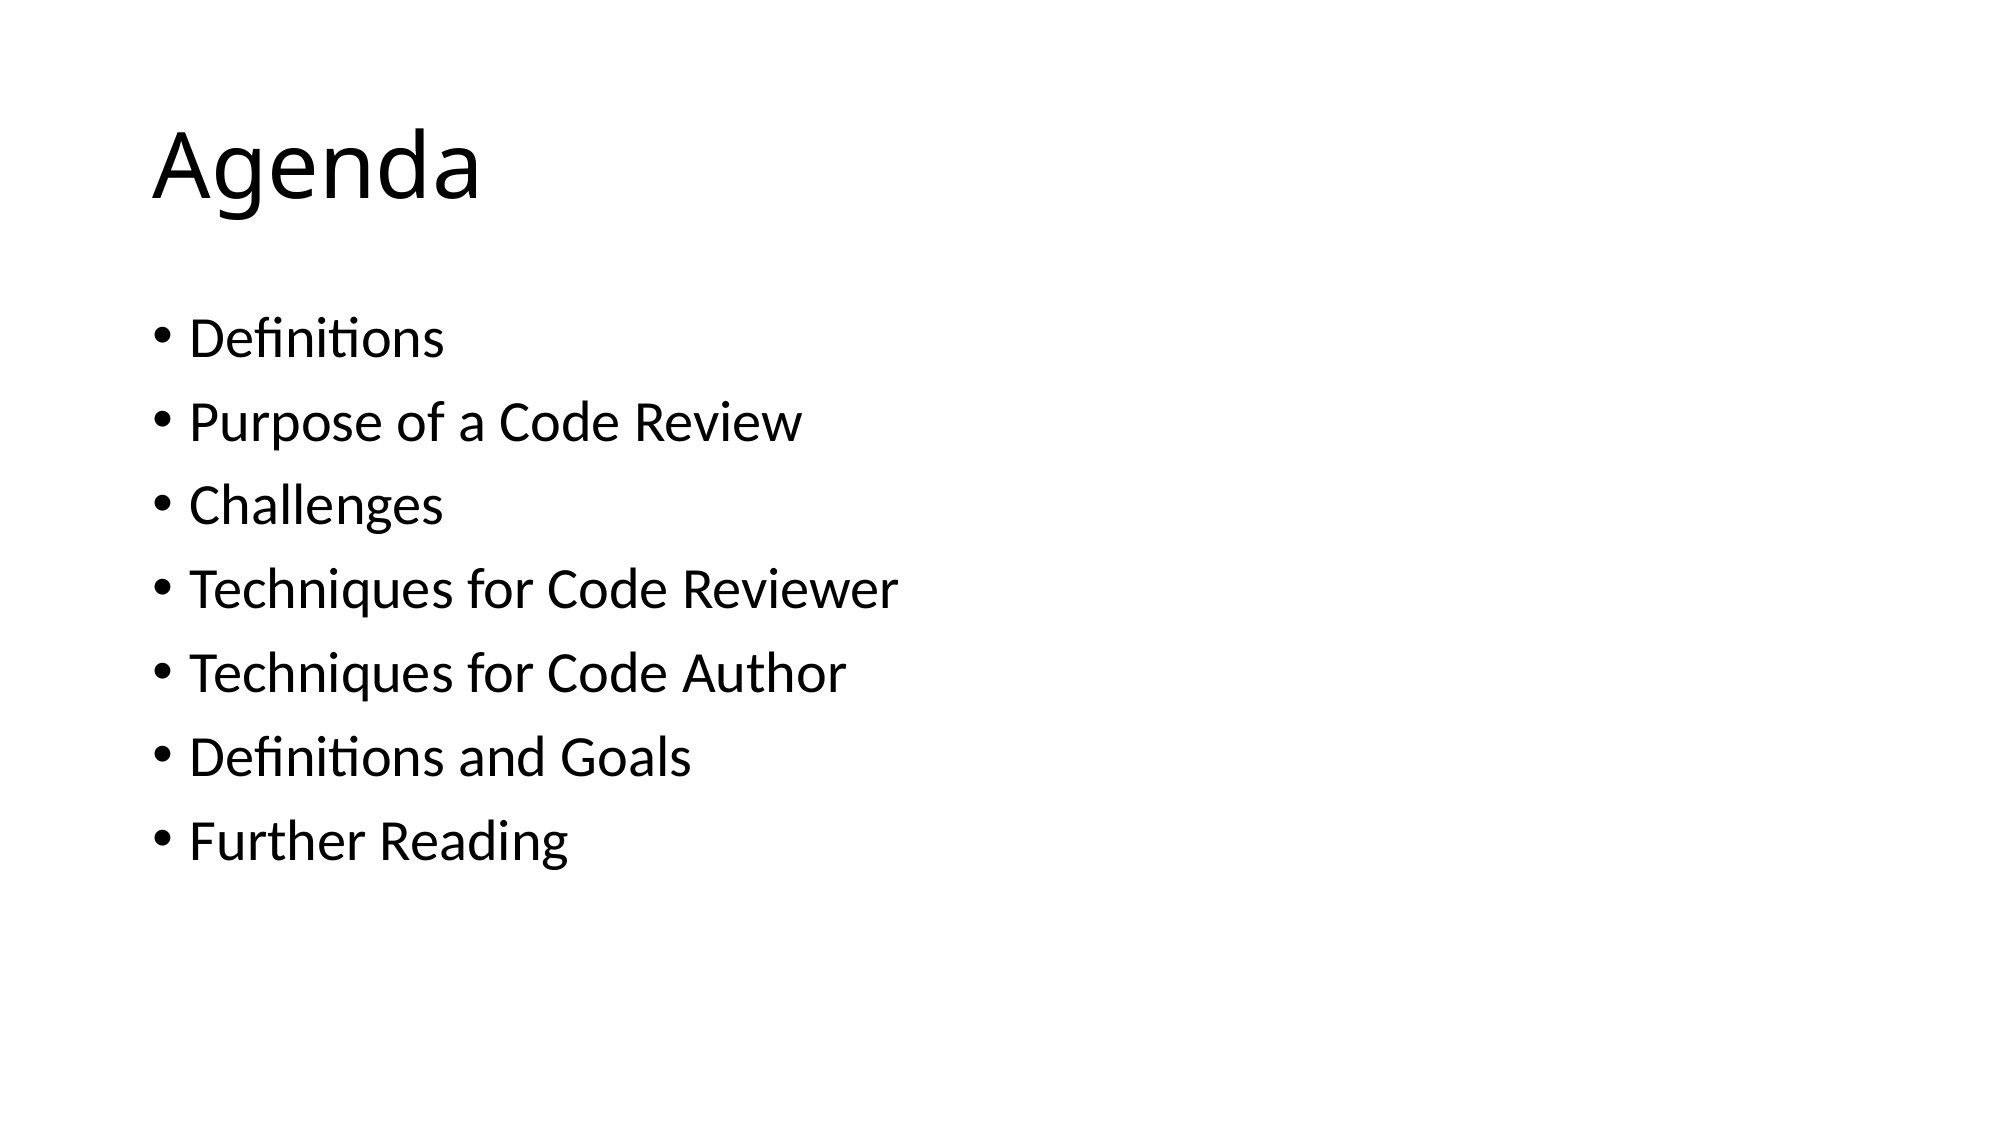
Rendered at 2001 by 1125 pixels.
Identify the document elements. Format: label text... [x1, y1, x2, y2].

list Definitions Purpose of a Code Review Challenges Techniques for Code Reviewer Techniques for Code Author Definitions and Goals Further Reading [137, 299, 1863, 1014]
title Agenda [137, 59, 1863, 278]
